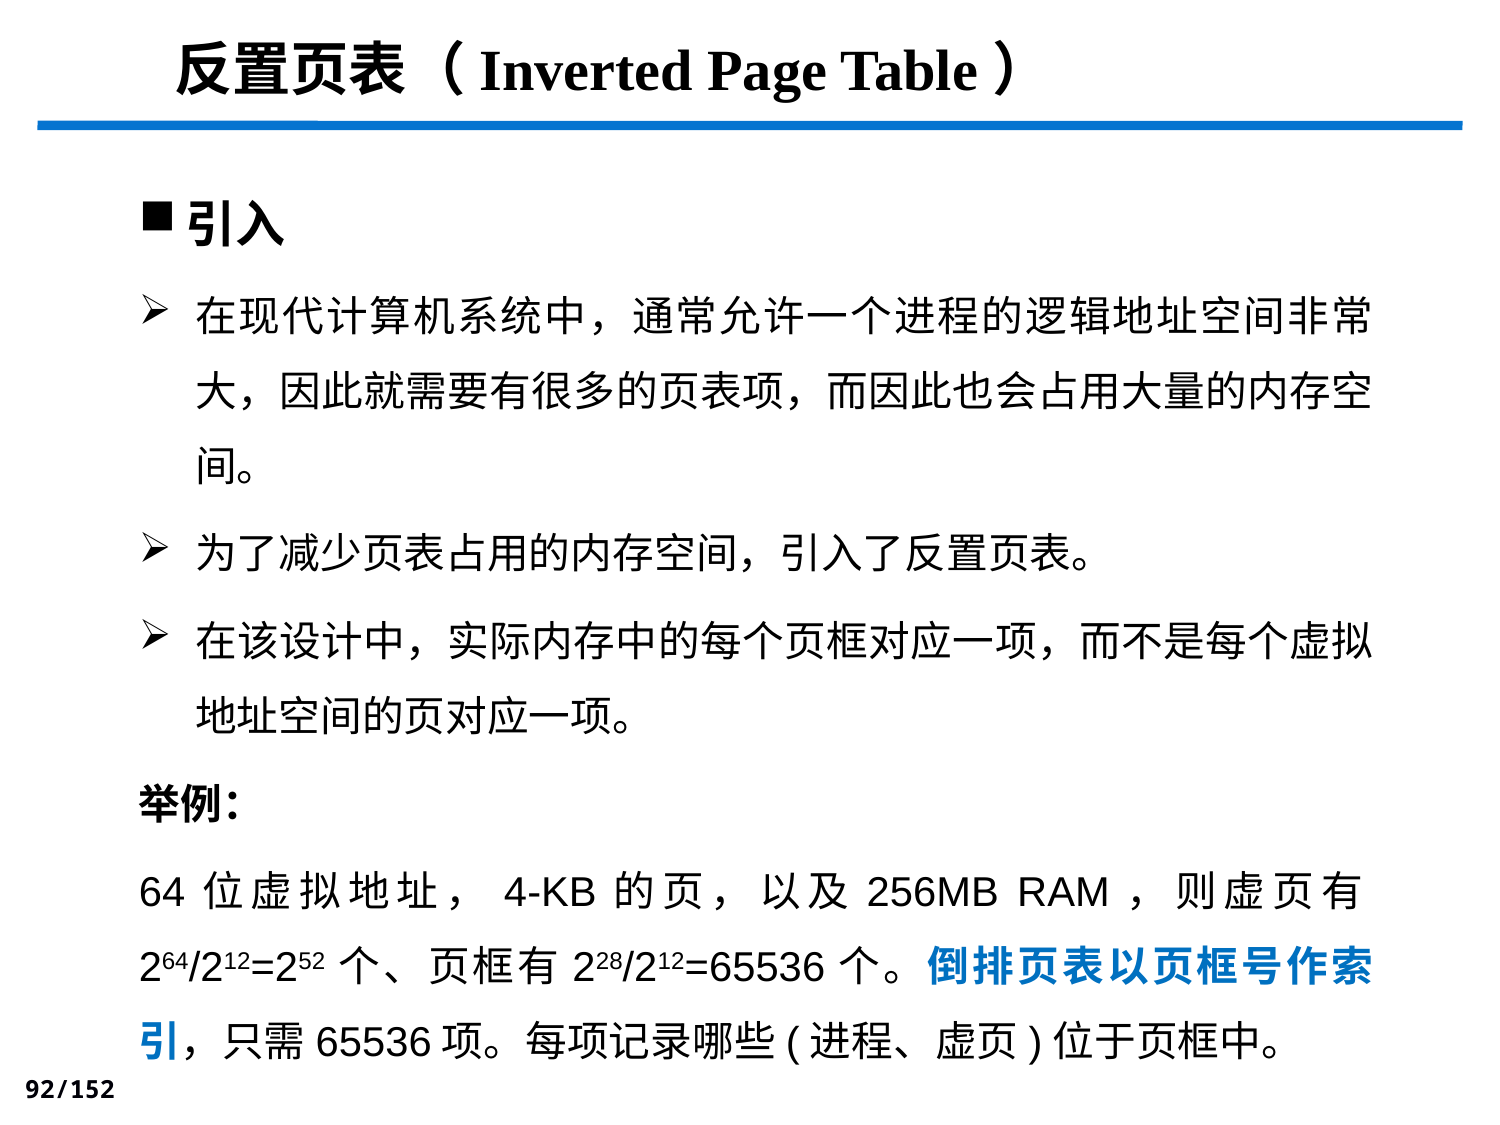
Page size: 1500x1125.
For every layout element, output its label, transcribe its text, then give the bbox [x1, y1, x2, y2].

text_box 引入 在现代计算机系统中，通常允许一个进程的逻辑地址空间非常大，因此就需要有很多的页表项，而因此也会占用大量的内存空间。 为了减少页表占用的内存空间，引入了反置页表。 在该设计中，实际内存中的每个页框对应一项，而不是每个虚拟地址空间的页对应一项。 举例： 64位虚拟地址，4-KB的页，以及256MB RAM，则虚页有264/212=252个、页框有228/212=65536个。倒排页表以页框号作索引，只需65536项。每项记录哪些(进程、虚页)位于页框中。 [123, 154, 1388, 1125]
text_box 反置页表（Inverted Page Table） [159, 25, 1122, 110]
